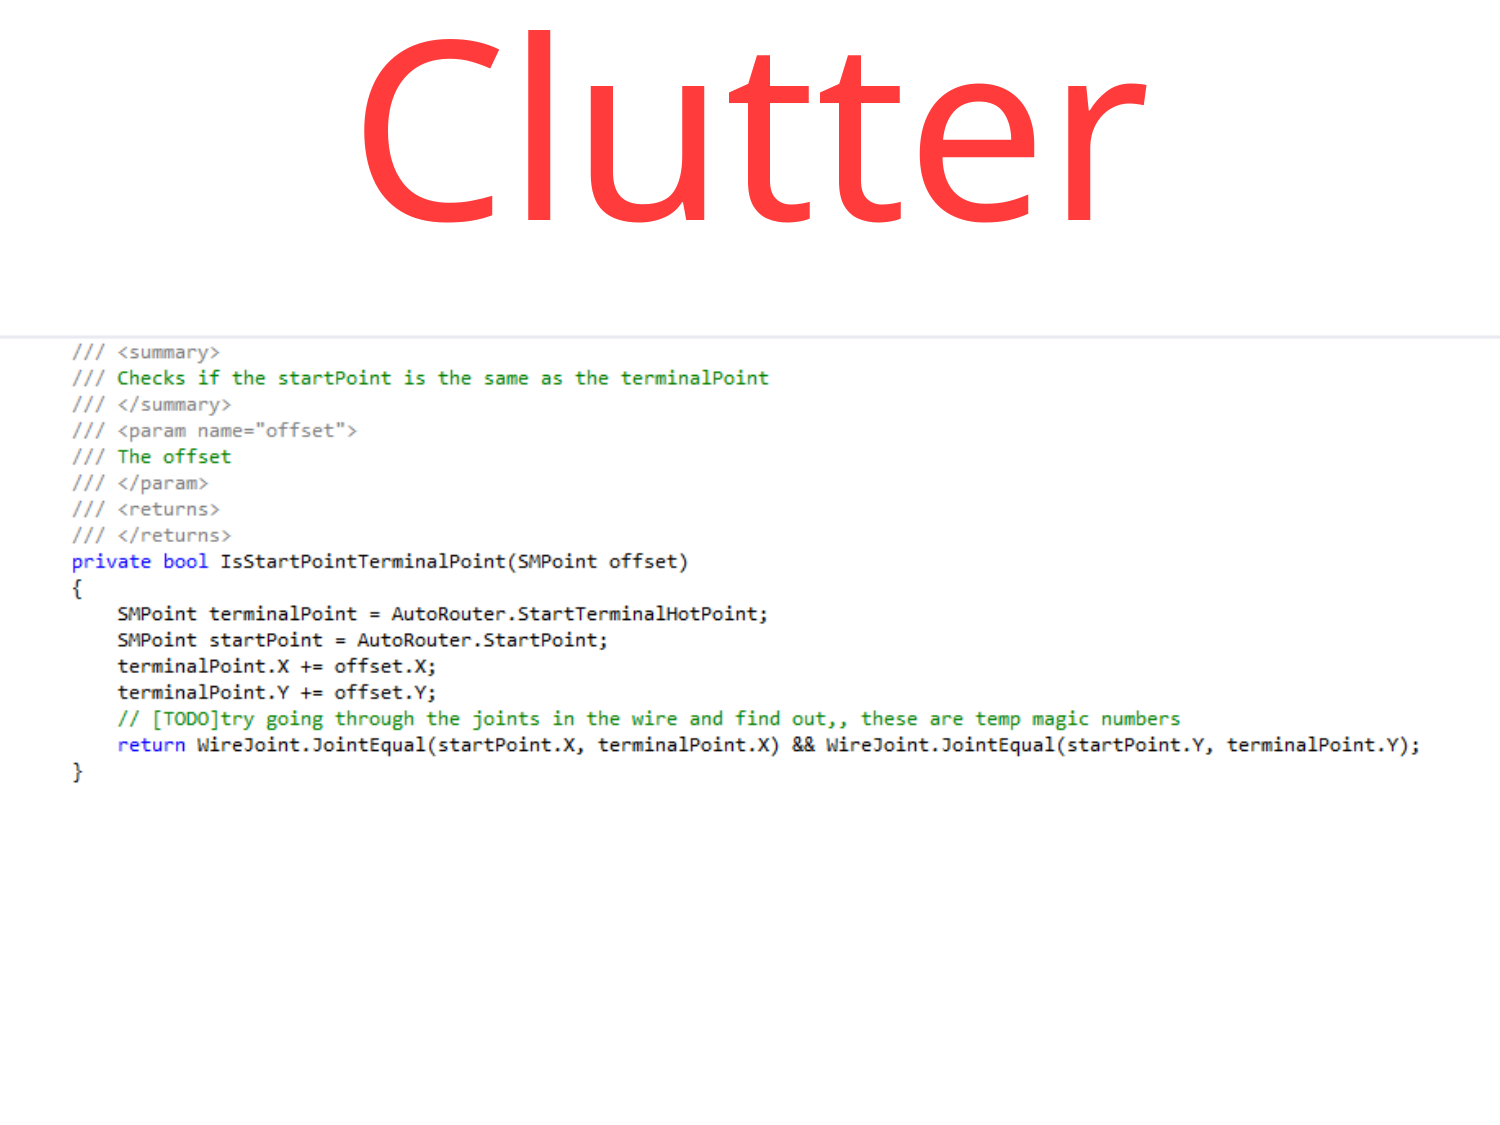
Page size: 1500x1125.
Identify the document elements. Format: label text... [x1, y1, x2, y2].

picture [0, 321, 1500, 804]
title Clutter [0, 0, 1500, 242]
